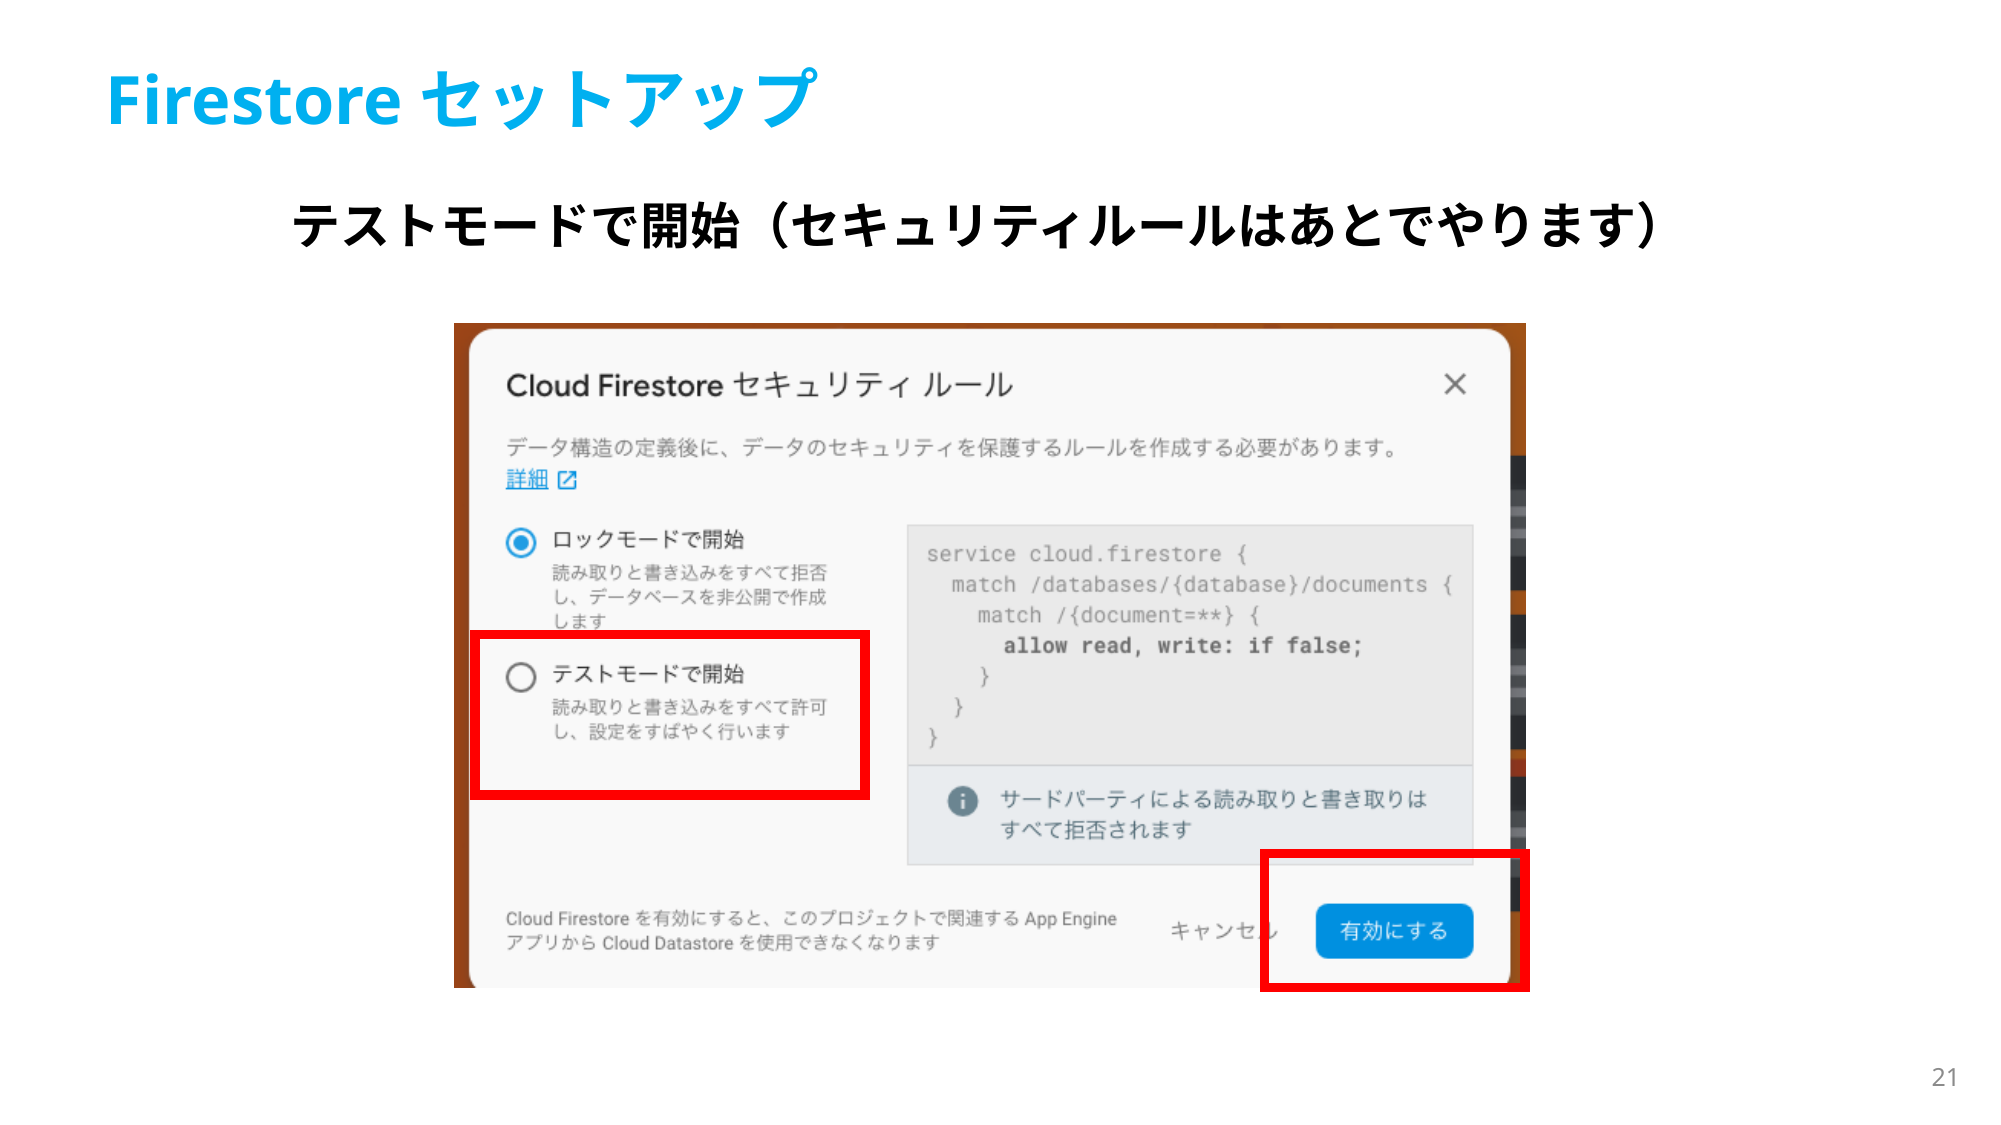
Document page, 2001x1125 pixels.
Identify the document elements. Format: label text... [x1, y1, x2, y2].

text_box Firestoreセットアップ [90, 48, 1323, 148]
text_box 21 [1525, 1048, 1976, 1109]
text_box テストモードで開始（セキュリティルールはあとでやります） [260, 186, 1716, 262]
picture [454, 323, 1526, 988]
